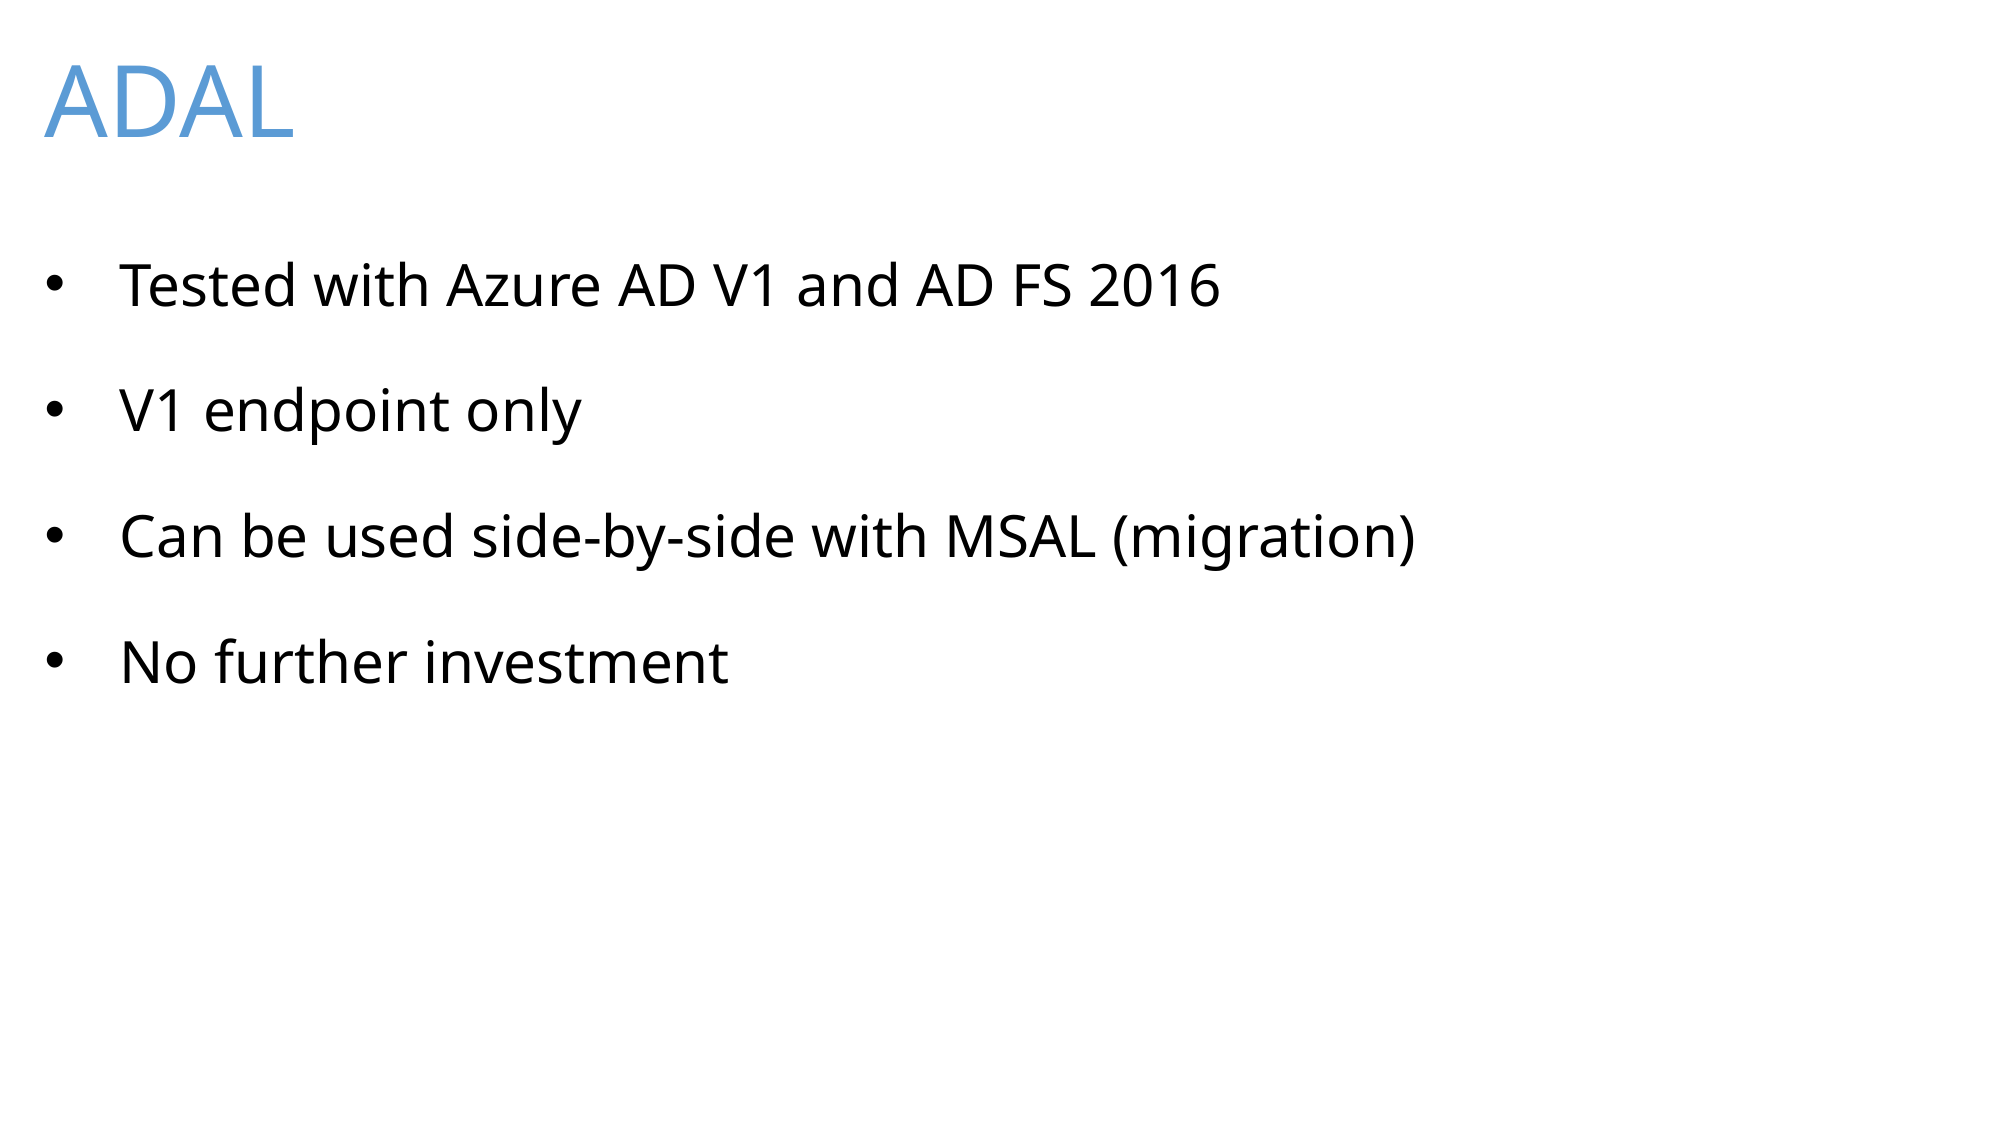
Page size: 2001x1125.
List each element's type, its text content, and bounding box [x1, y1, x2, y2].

title ADAL [29, 29, 1979, 181]
list Tested with Azure AD V1 and AD FS 2016 V1 endpoint only Can be used side-by-side with MSAL (migration) No further investment [29, 205, 1979, 1101]
